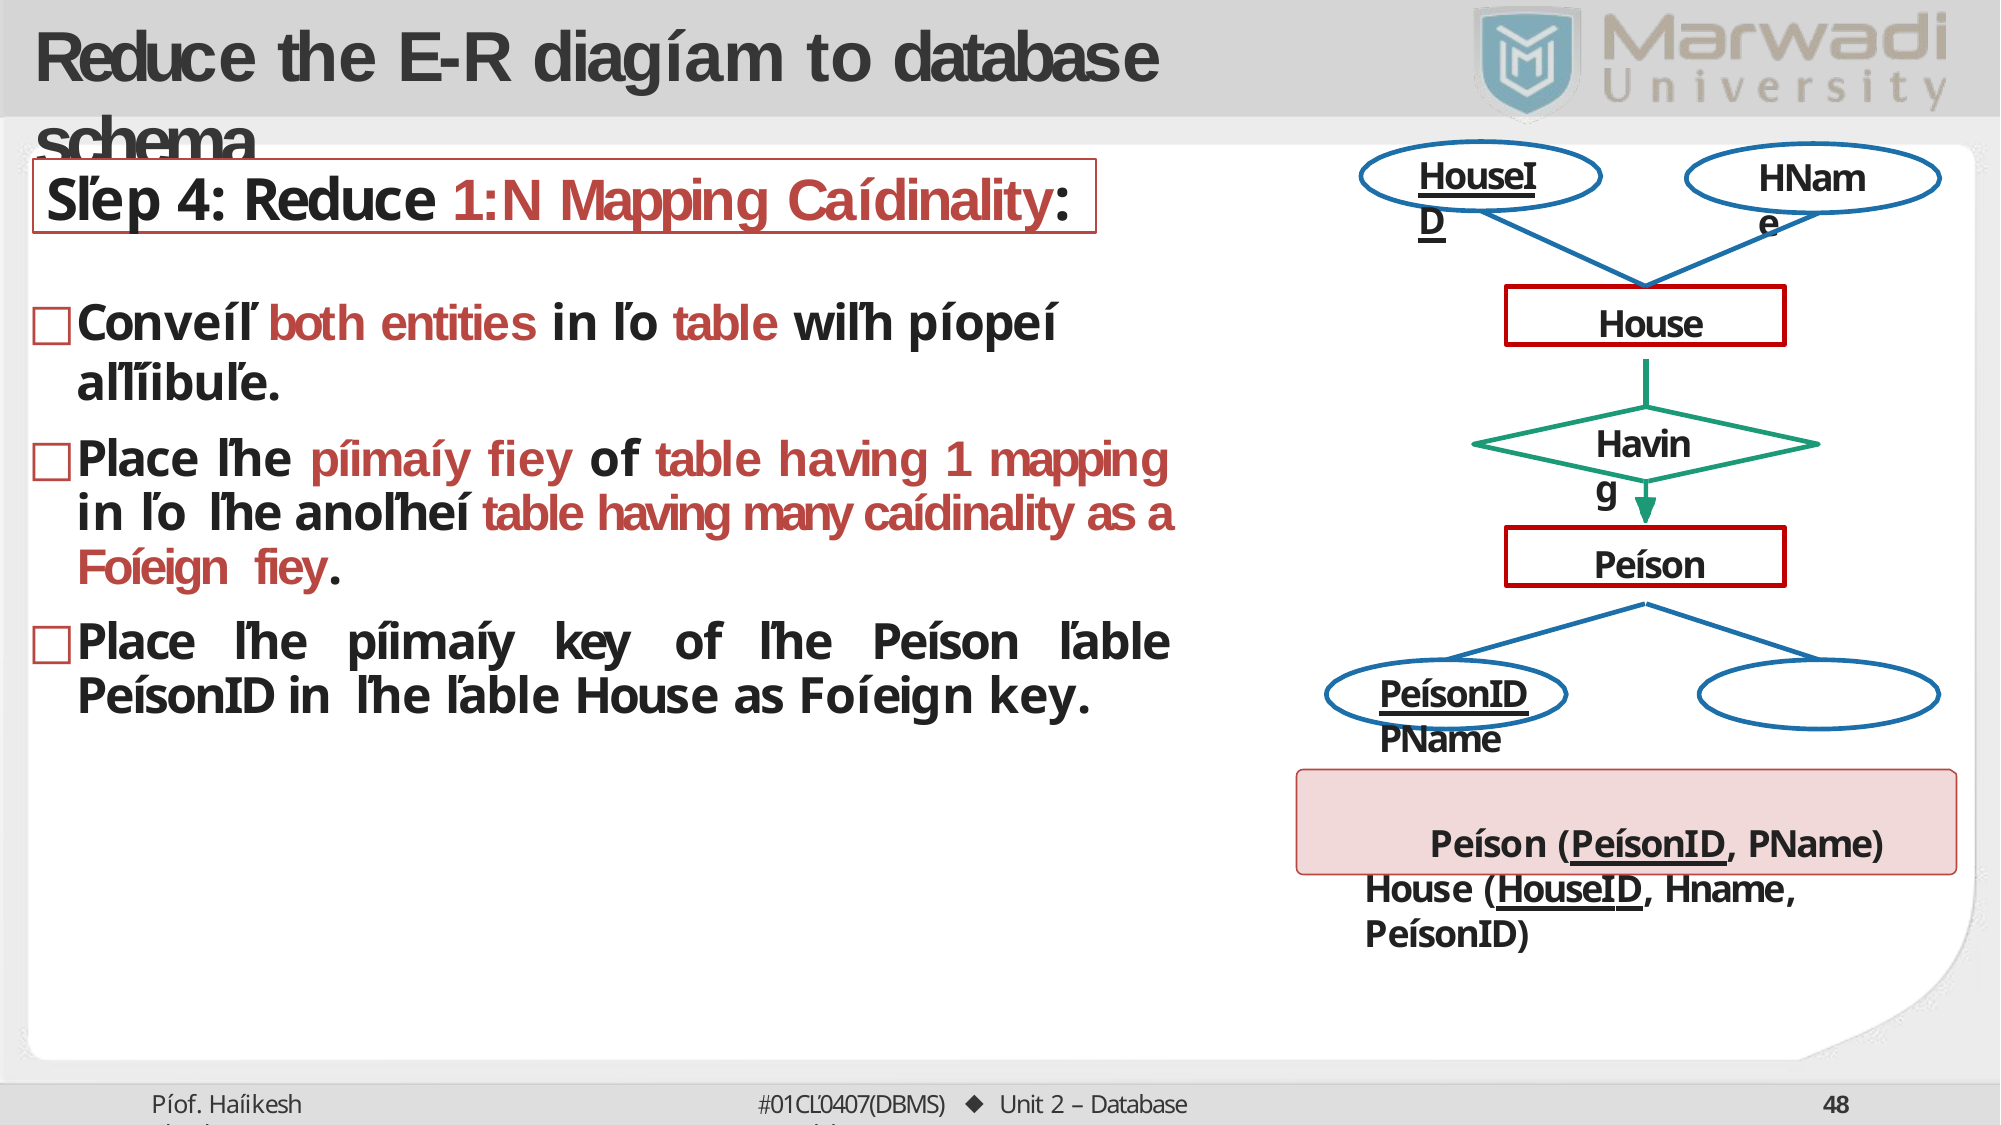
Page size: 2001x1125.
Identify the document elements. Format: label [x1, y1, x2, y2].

text_box [1295, 358, 1958, 876]
text_box [0, 0, 2000, 1125]
